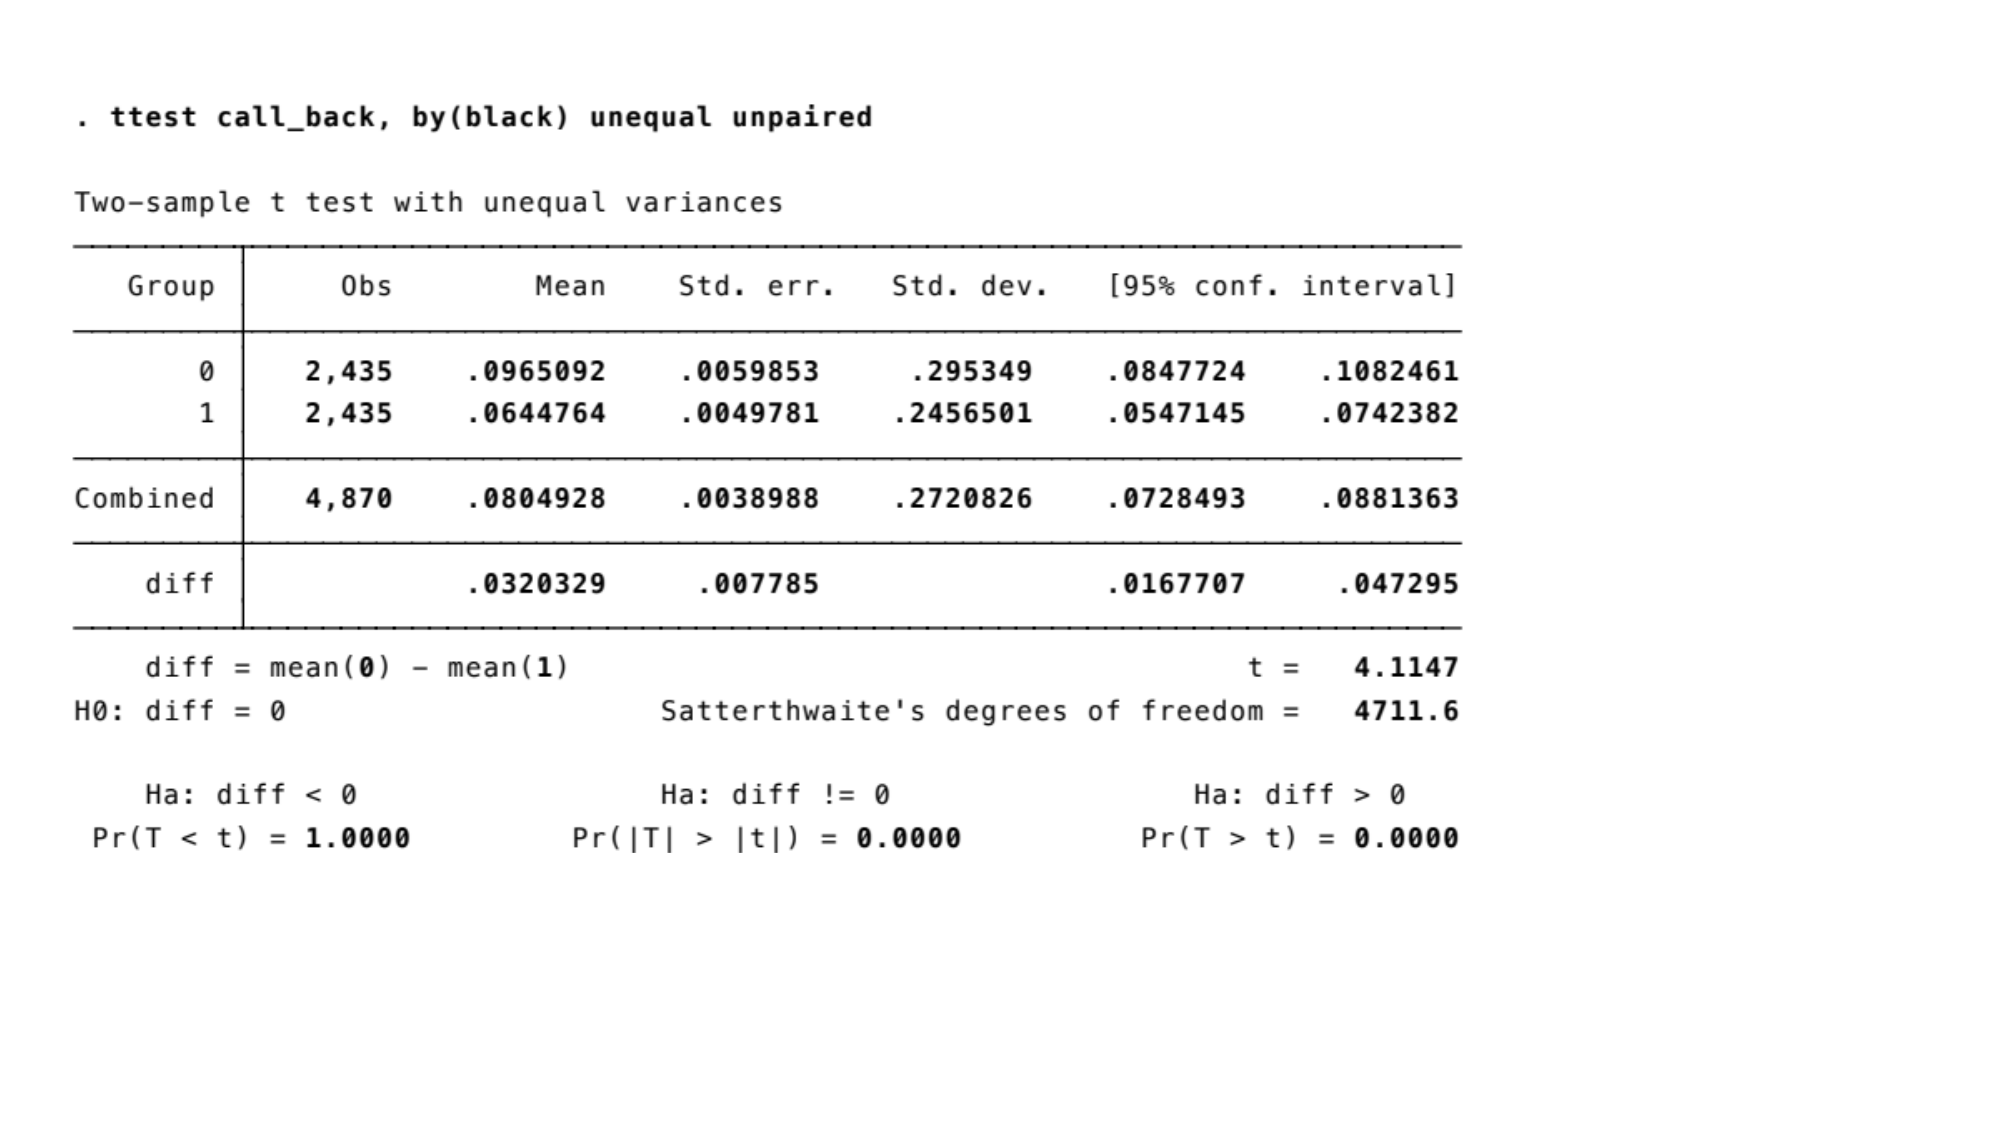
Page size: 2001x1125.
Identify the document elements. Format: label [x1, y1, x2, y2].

picture [68, 93, 1472, 853]
